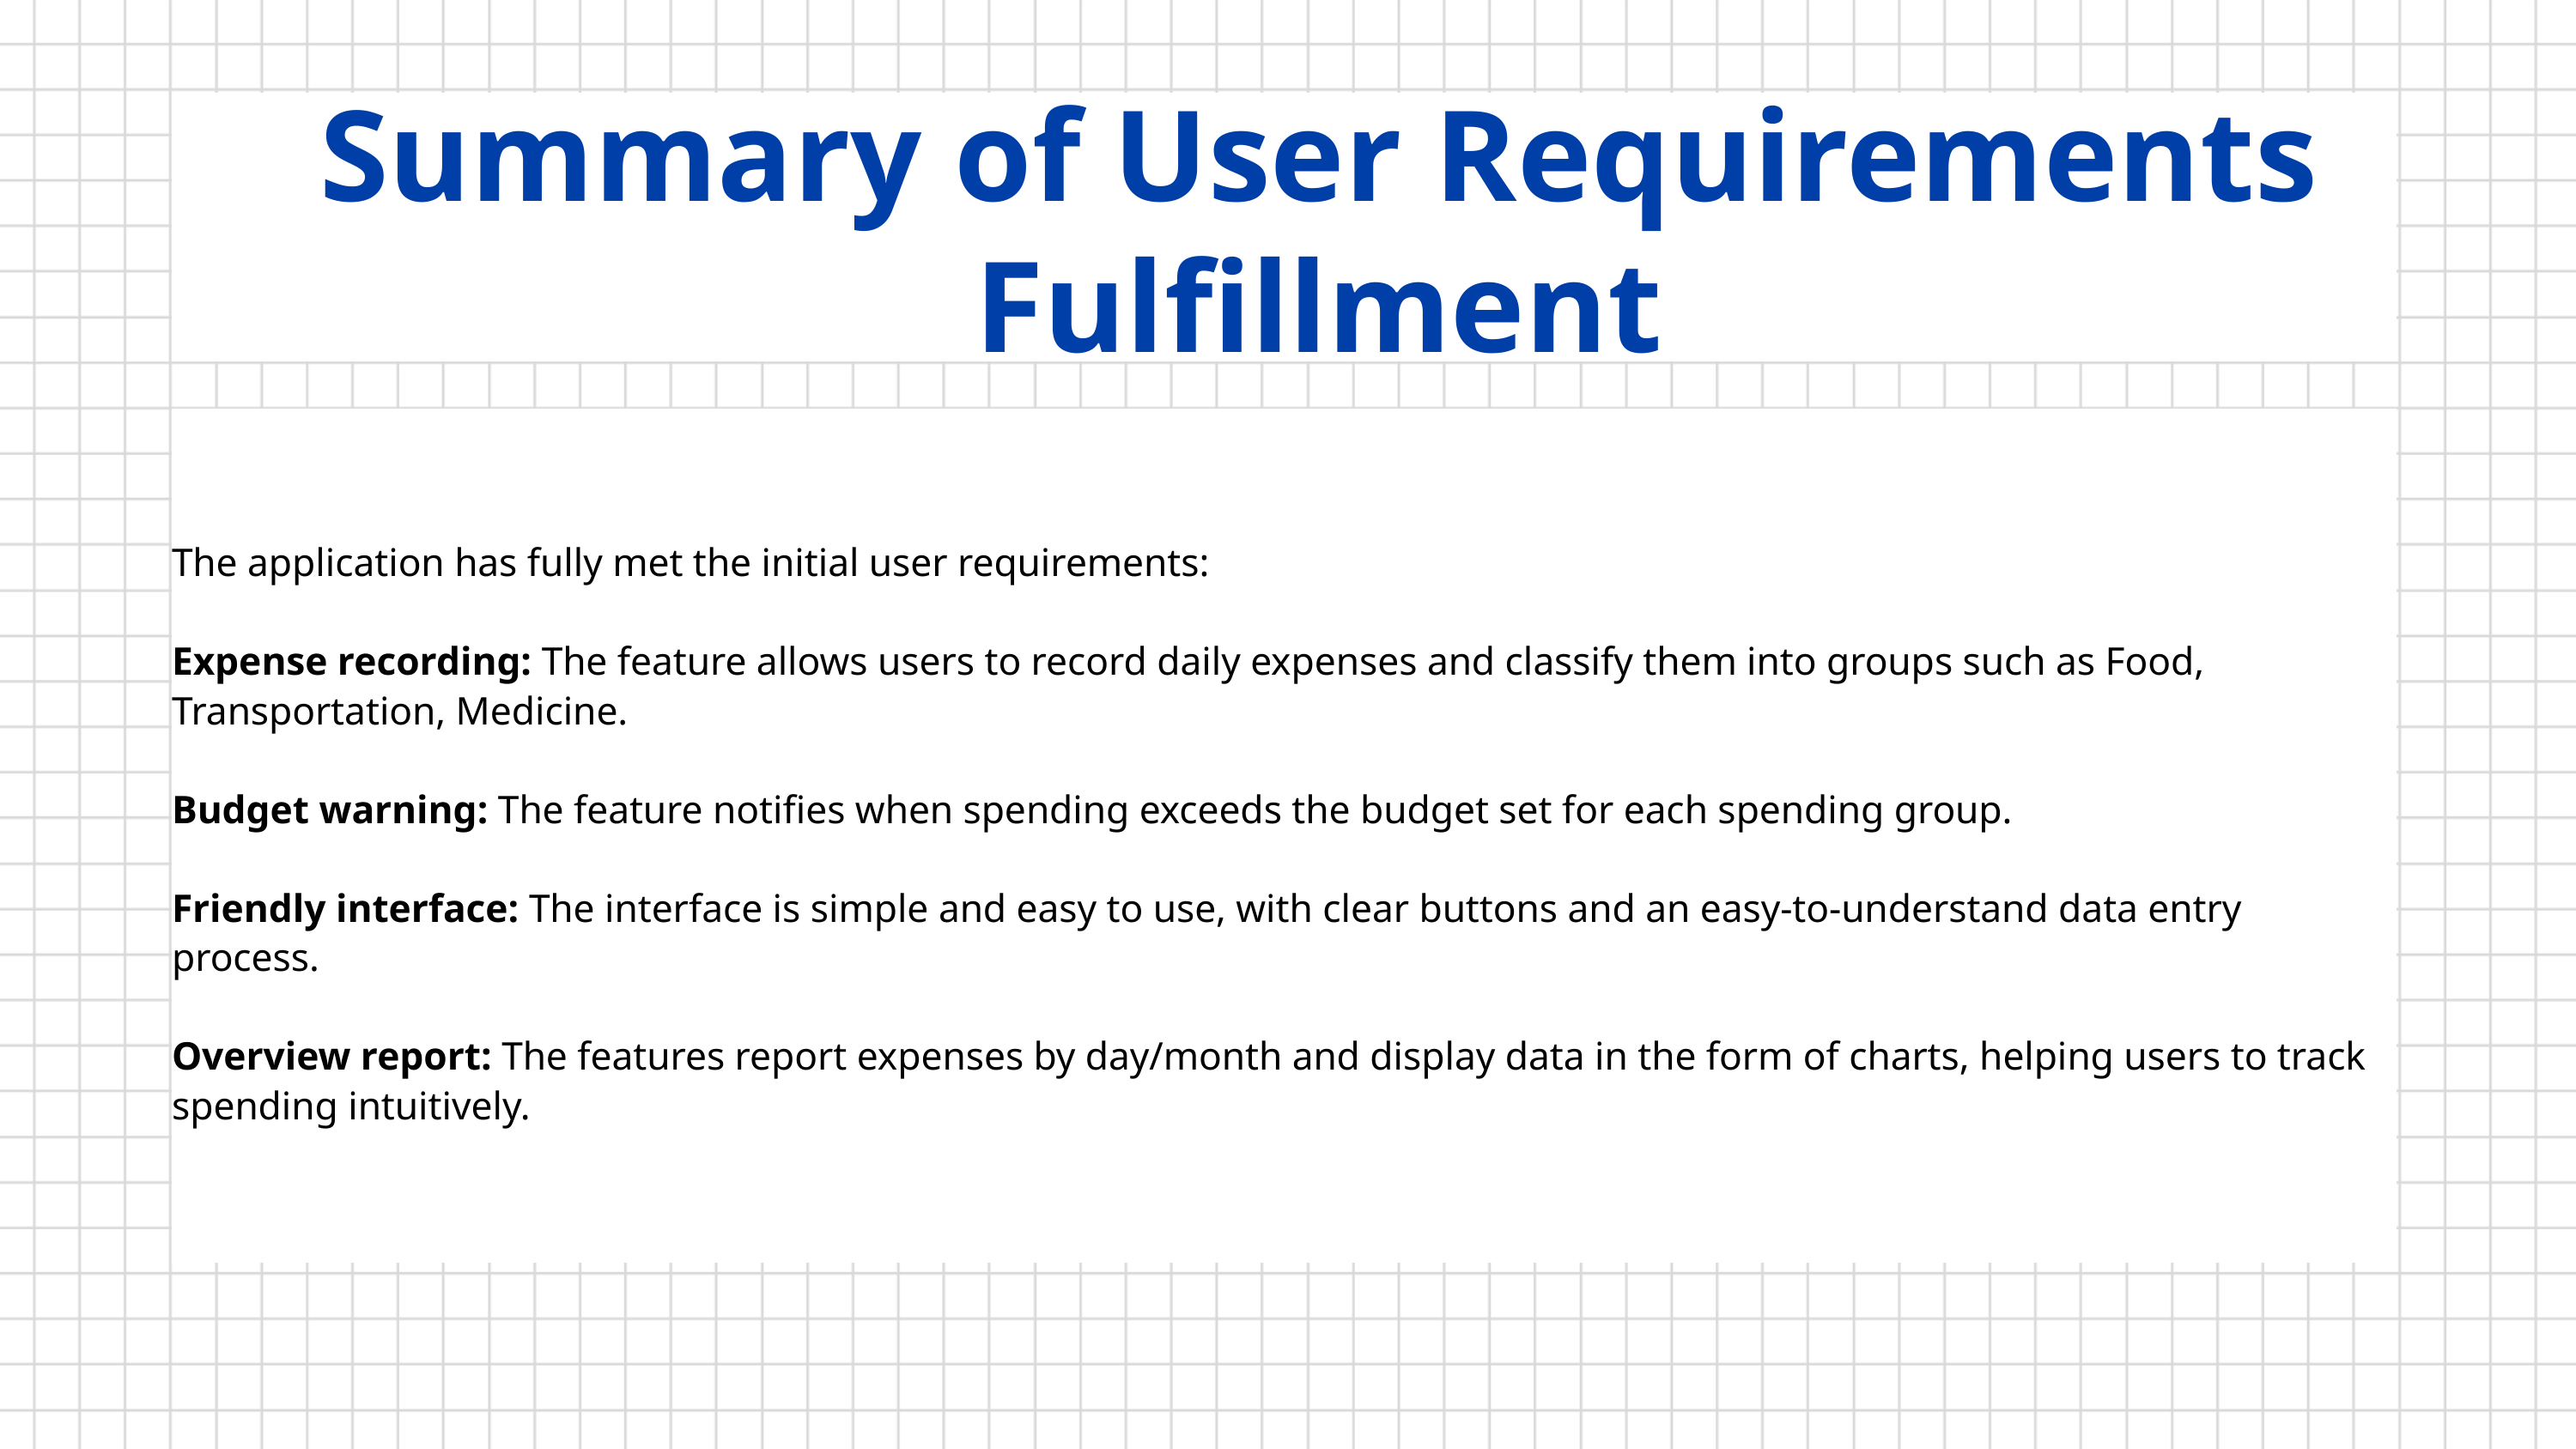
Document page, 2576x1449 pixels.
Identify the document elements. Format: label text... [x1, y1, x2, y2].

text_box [171, 92, 2397, 361]
text_box [0, 0, 2576, 1449]
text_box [171, 409, 2397, 1264]
text_box Summary of User Requirements Fulfillment [206, 76, 2432, 378]
